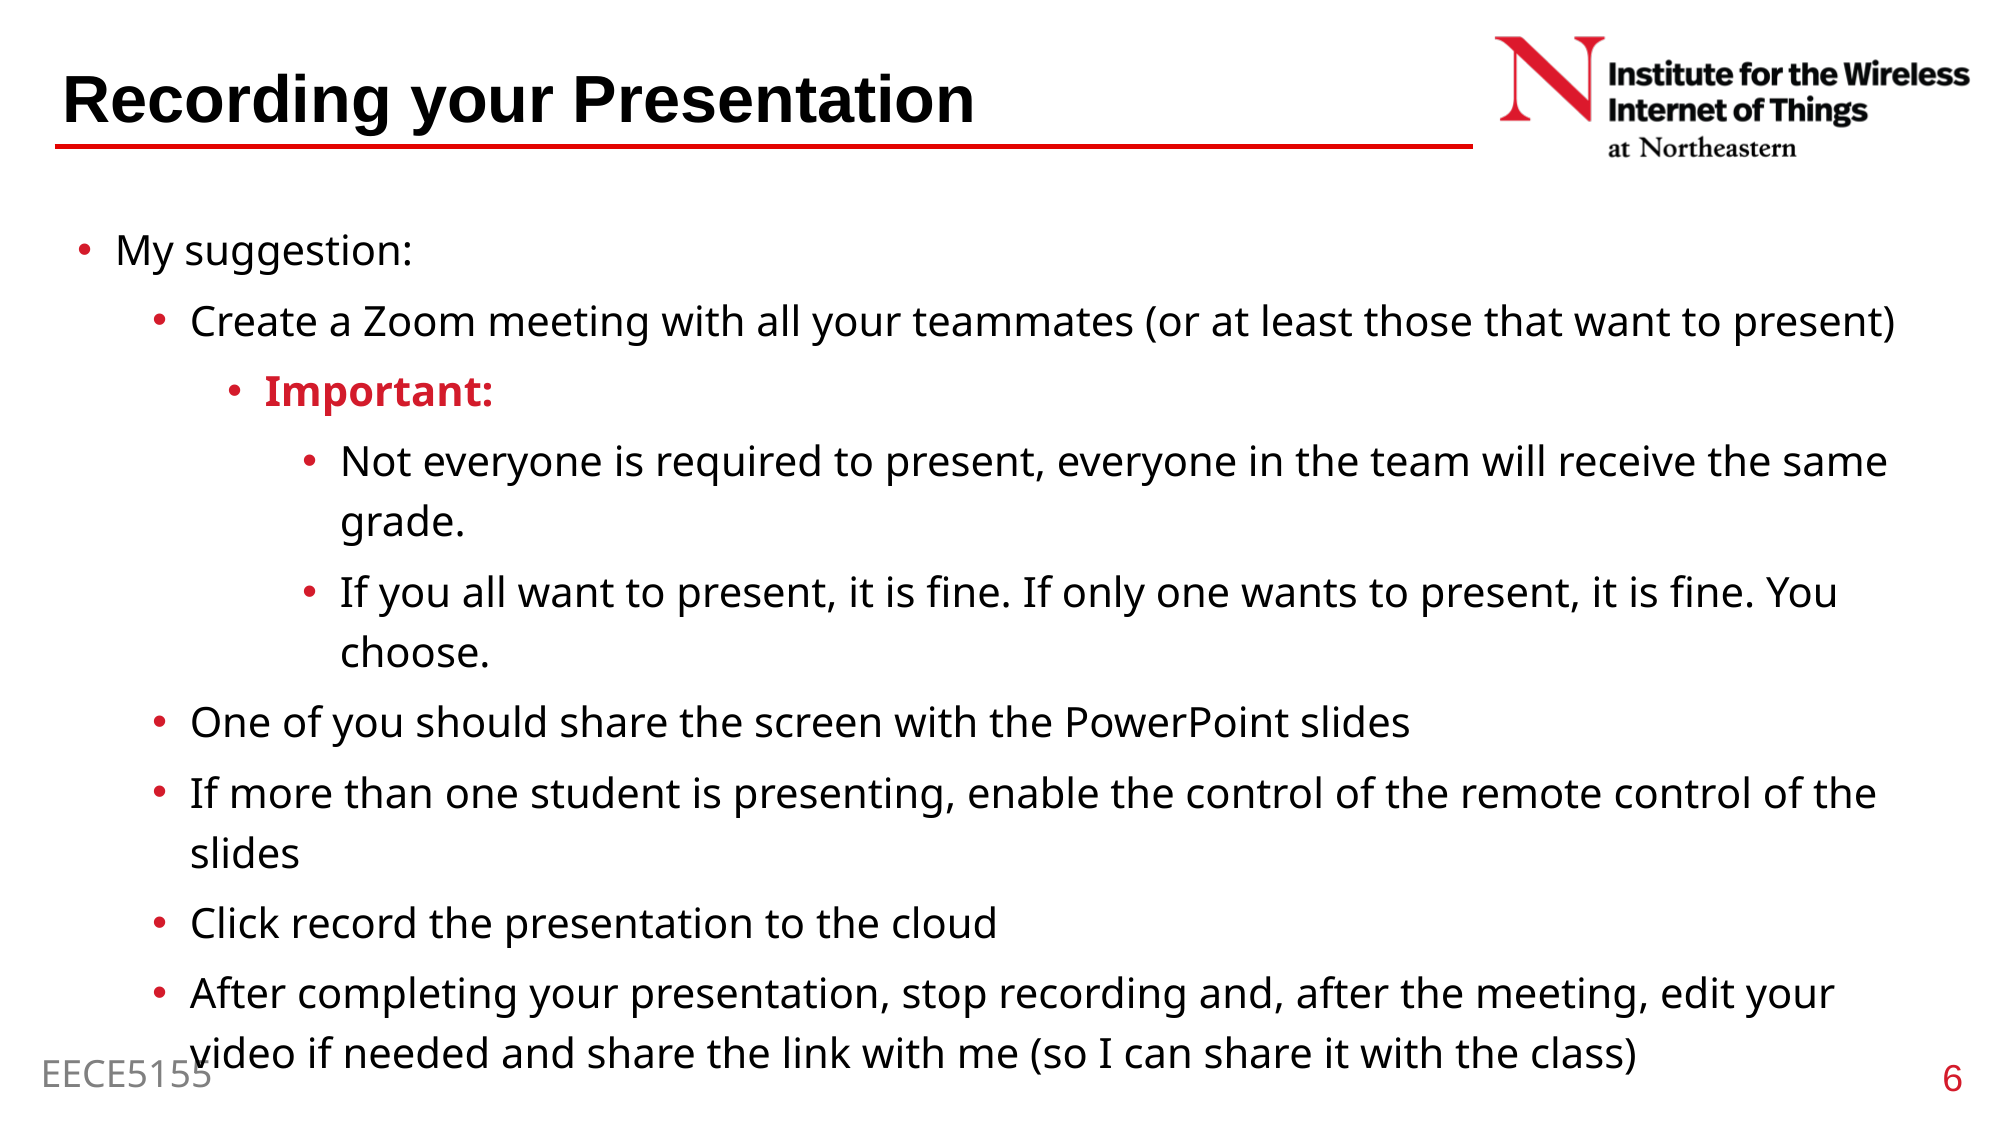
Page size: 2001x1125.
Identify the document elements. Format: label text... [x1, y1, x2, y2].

picture [1467, 0, 2001, 280]
slide_number 6 [1844, 1023, 1978, 1107]
title Recording your Presentation [62, 51, 1443, 138]
footer EECE5155 [25, 1025, 1000, 1109]
list My suggestion: Create a Zoom meeting with all your teammates (or at least those that want to present) Important: Not everyone is required to present, everyone in the team will receive the same grade. If you all want to present, it is fine. If only one wants to present, it is fine. You choose. One of you should share the screen with the PowerPoint slides If more than one student is presenting, enable the control of the remote control of the slides Click record the presentation to the cloud After completing your presentation, stop recording and, after the meeting, edit your video if needed and share the link with me (so I can share it with the class) [62, 206, 1956, 1008]
